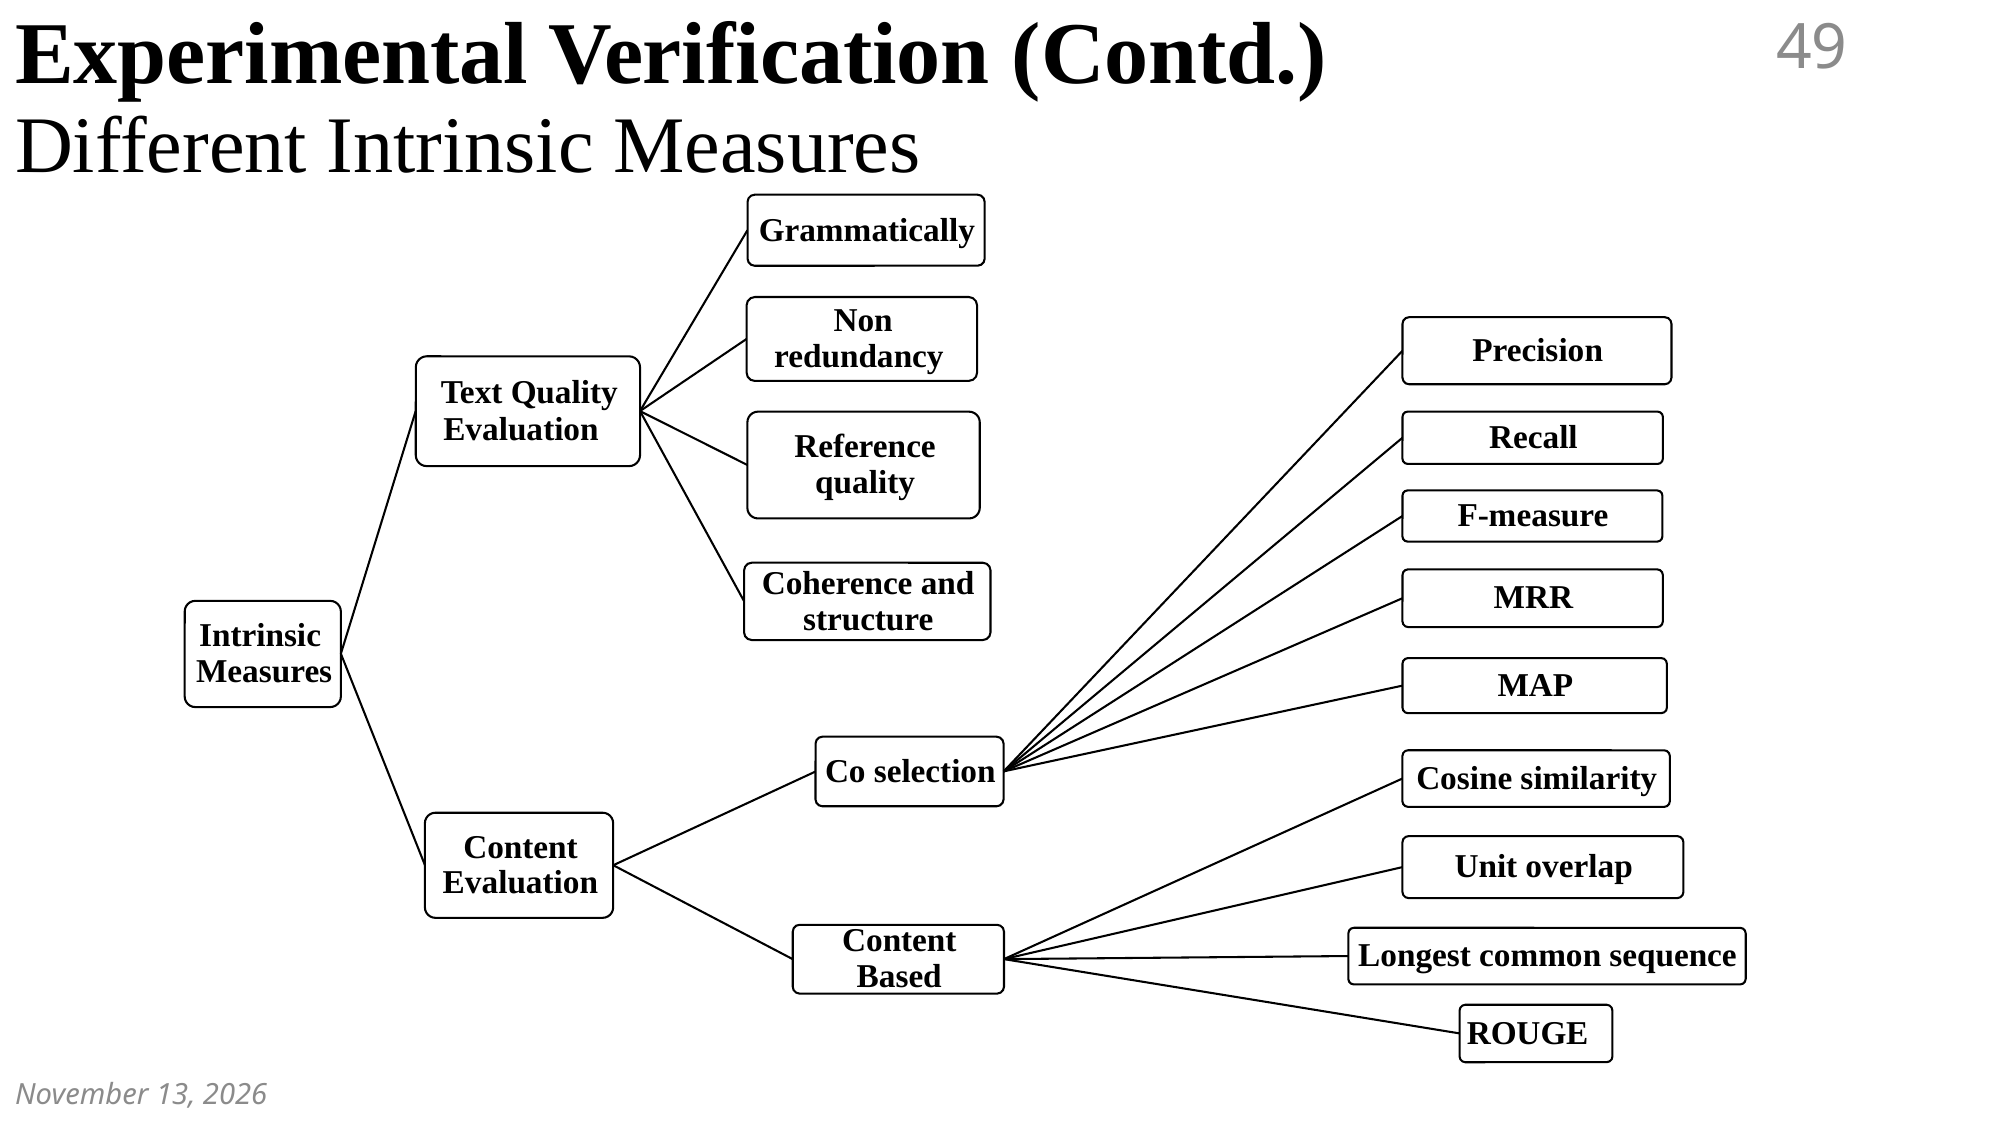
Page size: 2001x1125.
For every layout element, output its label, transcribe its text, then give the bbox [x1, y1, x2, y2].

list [41, 174, 1944, 1125]
slide_number 49 [1756, 18, 1863, 79]
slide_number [0, 1065, 41, 1125]
text_box Experimental Verification (Contd.) Different Intrinsic Measures [0, 0, 1756, 198]
